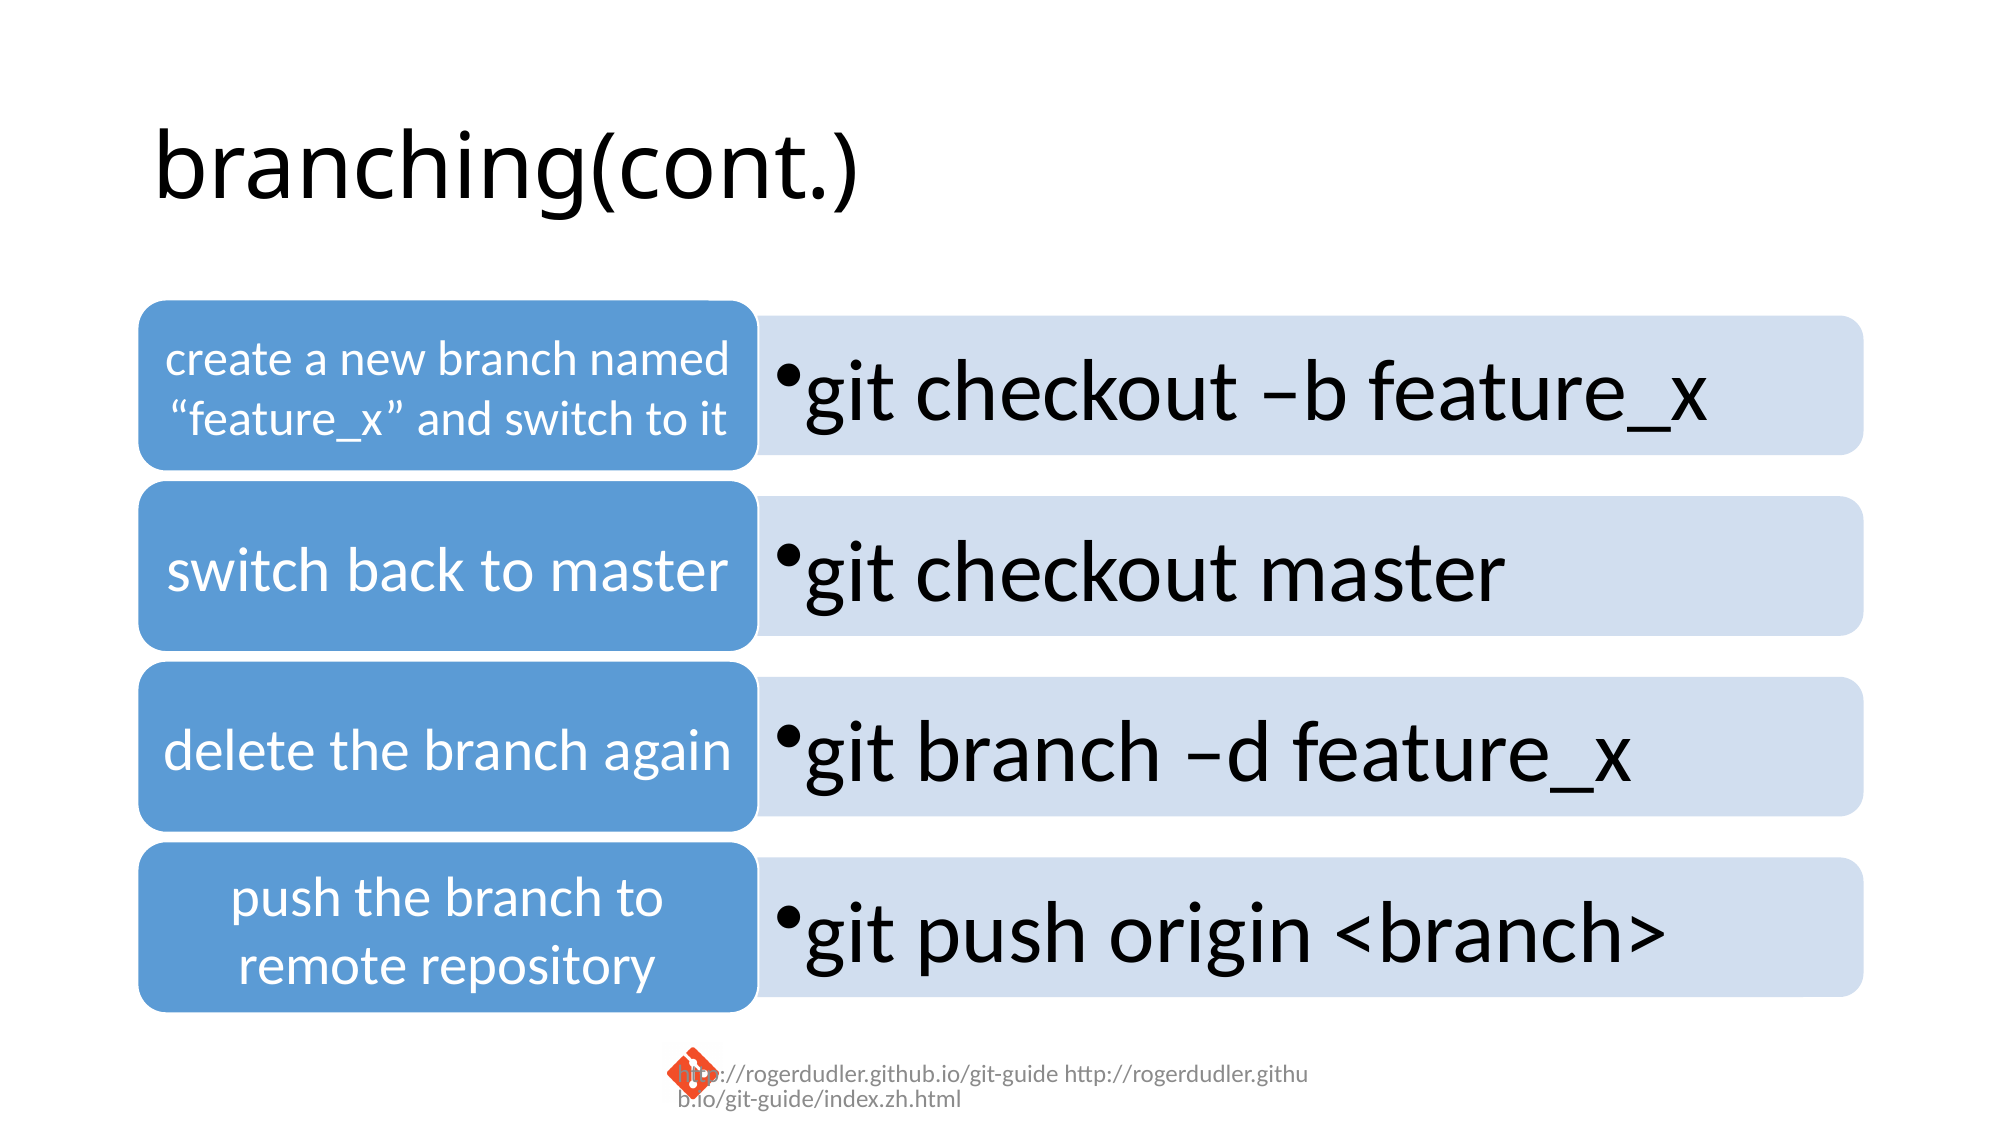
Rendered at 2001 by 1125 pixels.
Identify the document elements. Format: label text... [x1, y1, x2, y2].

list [137, 299, 1863, 1014]
title branching(cont.) [137, 59, 1863, 278]
footer http://rogerdudler.github.io/git-guide http://rogerdudler.github.io/git-guide/index.zh.html [662, 1042, 1338, 1103]
